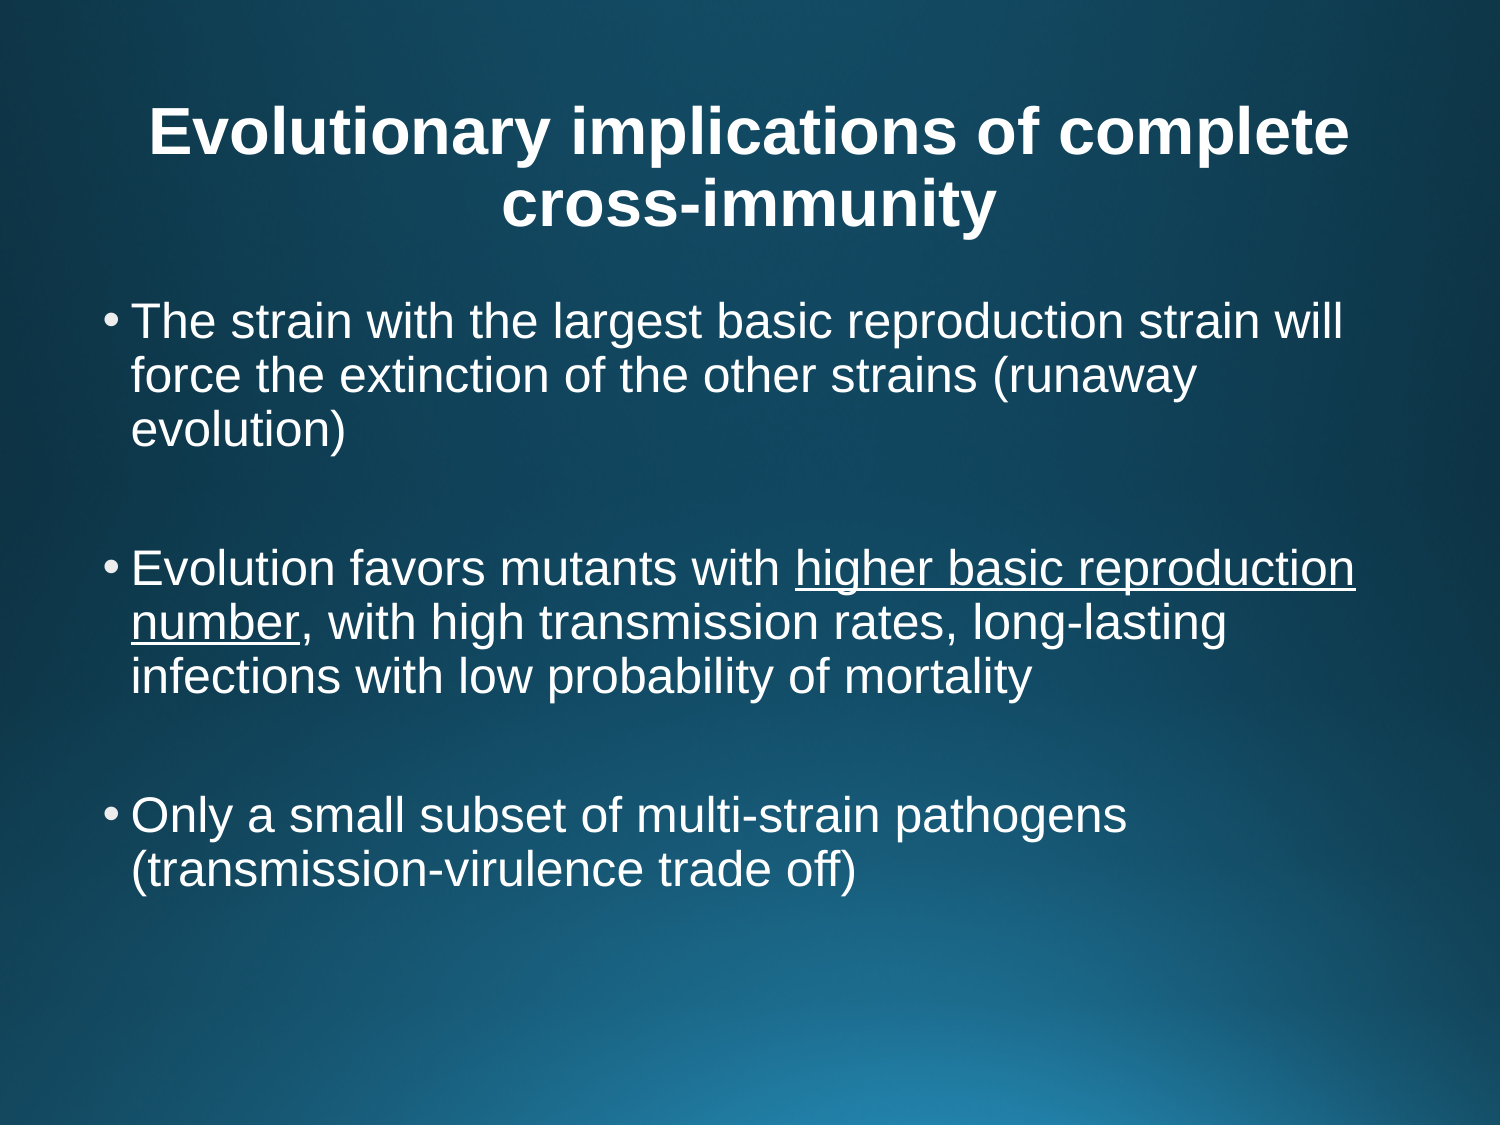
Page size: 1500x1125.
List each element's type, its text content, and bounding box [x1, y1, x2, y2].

title Evolutionary implications of complete cross-immunity [103, 59, 1397, 278]
list The strain with the largest basic reproduction strain will force the extinction of the other strains (runaway evolution) Evolution favors mutants with higher basic reproduction number, with high transmission rates, long-lasting infections with low probability of mortality Only a small subset of multi-strain pathogens (transmission-virulence trade off) [87, 287, 1397, 1014]
picture [0, 0, 1500, 1125]
